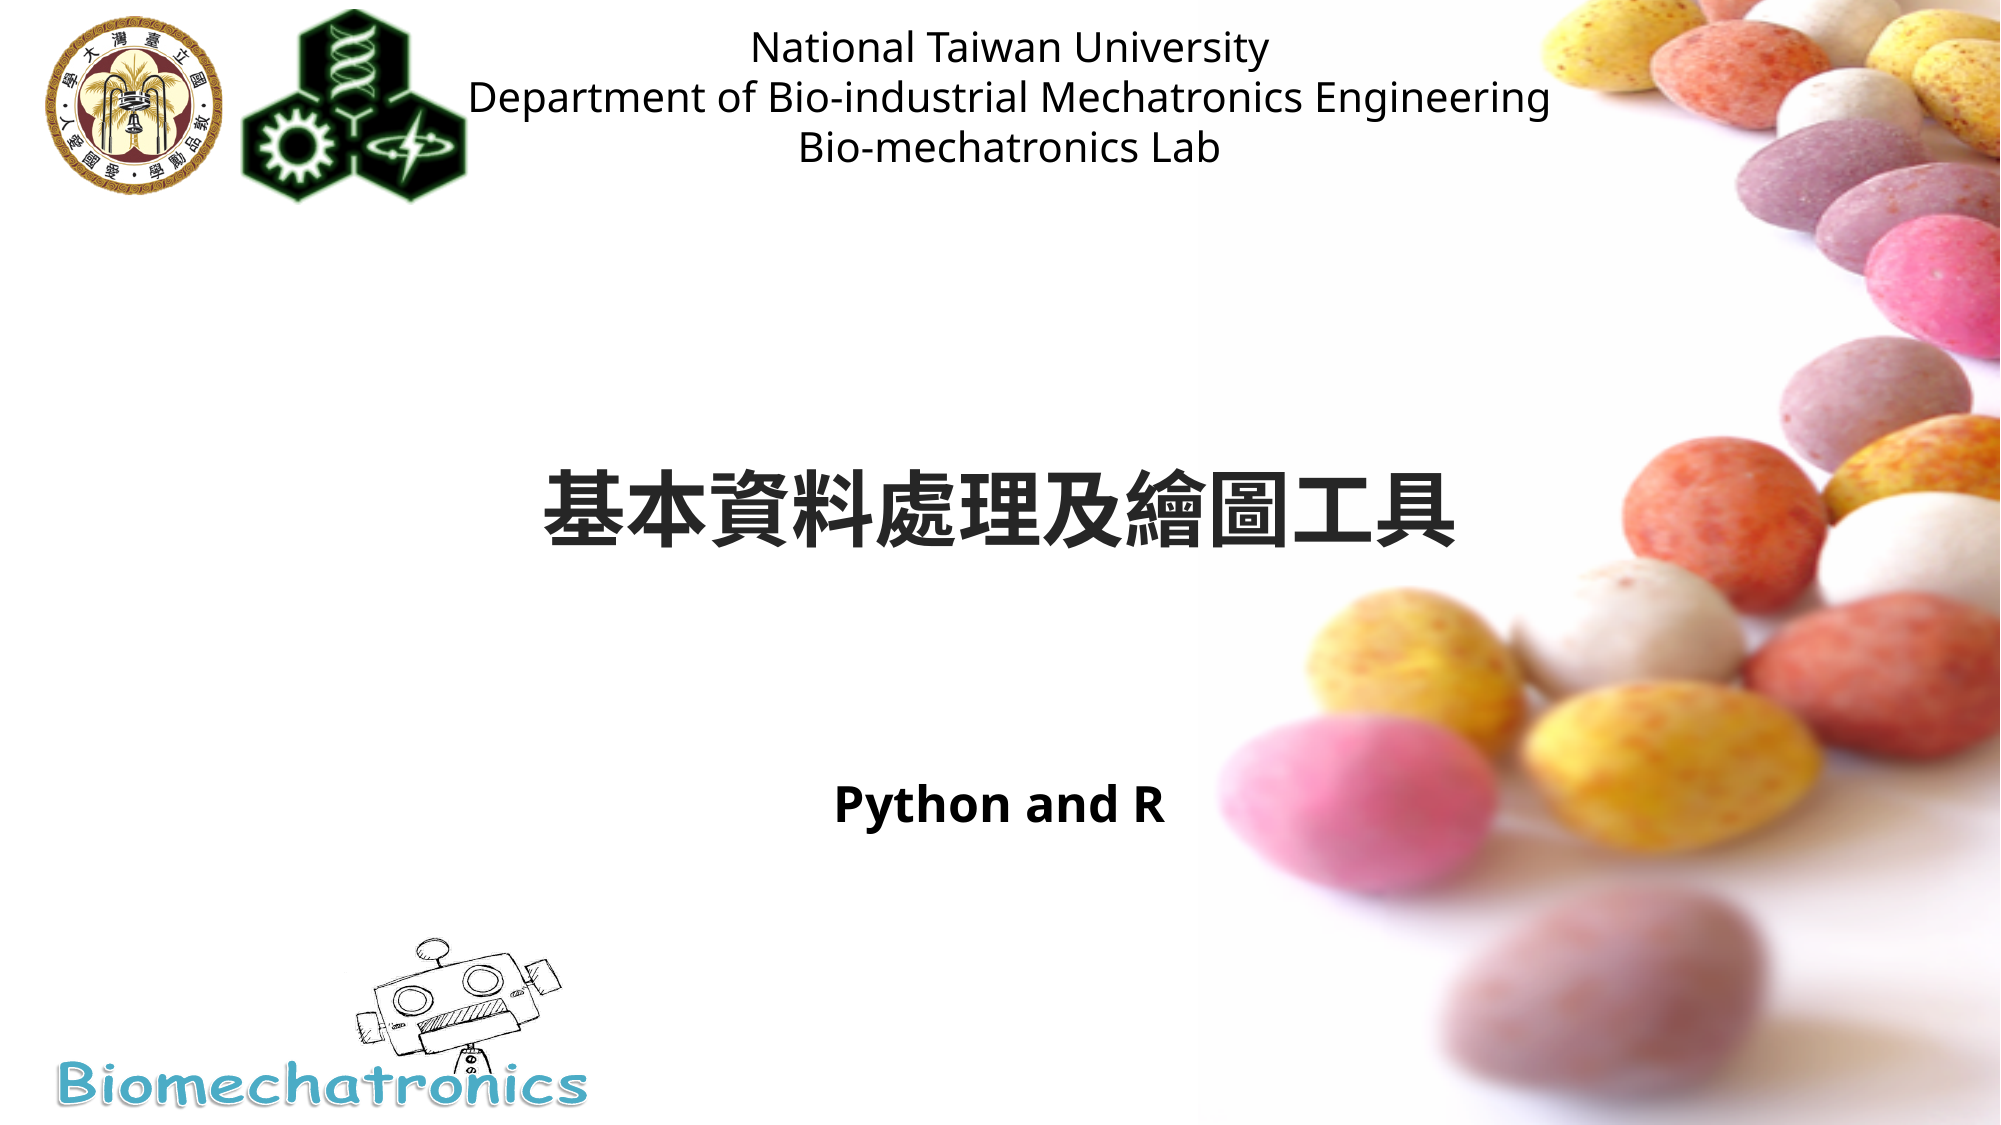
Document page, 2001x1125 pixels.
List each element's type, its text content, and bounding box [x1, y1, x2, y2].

picture [1198, 0, 2000, 1125]
picture [45, 16, 223, 198]
title 基本資料處理及繪圖工具 [240, 283, 1760, 632]
picture [240, 9, 475, 205]
subtitle Python and R [378, 643, 1622, 932]
